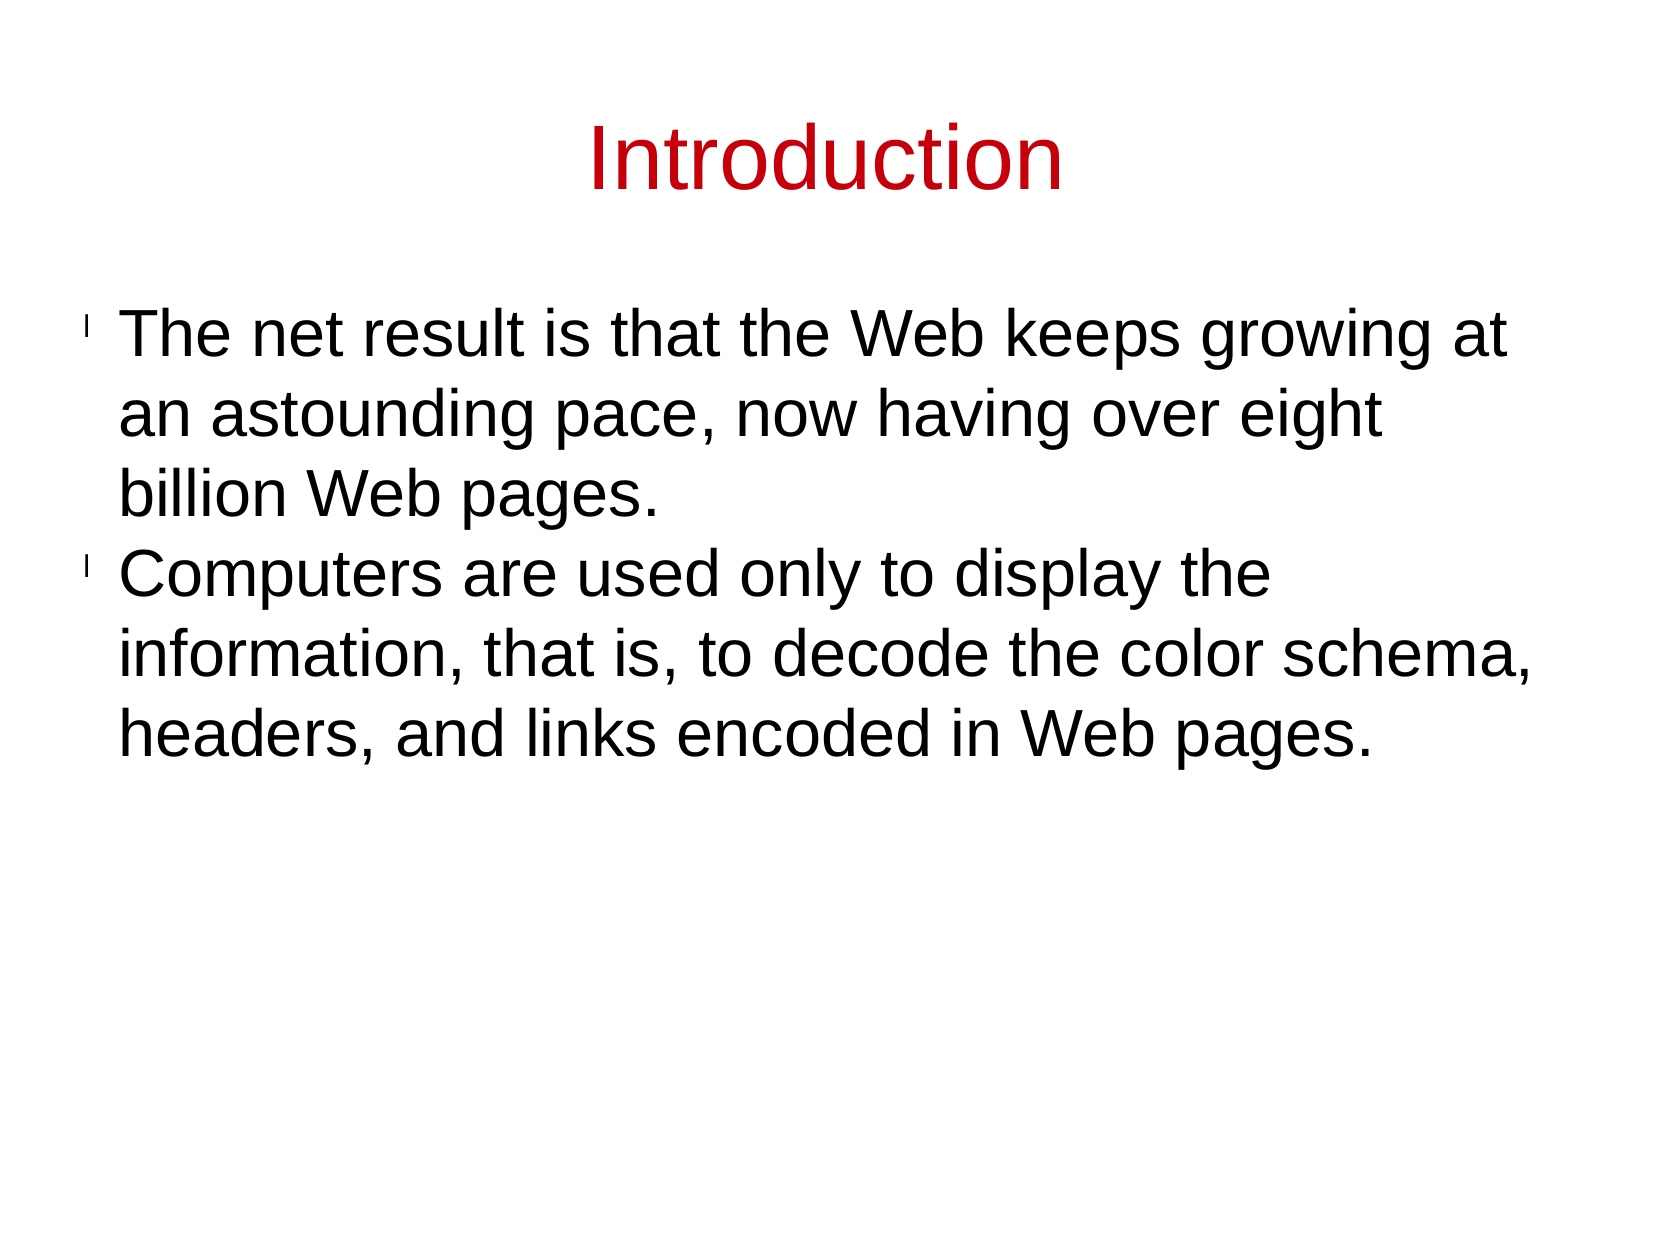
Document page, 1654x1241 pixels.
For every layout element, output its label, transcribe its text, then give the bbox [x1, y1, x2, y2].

text_box The net result is that the Web keeps growing at an astounding pace, now having over eight billion Web pages. Computers are used only to display the information, that is, to decode the color schema, headers, and links encoded in Web pages. [82, 290, 1571, 1010]
text_box Introduction [82, 49, 1571, 257]
